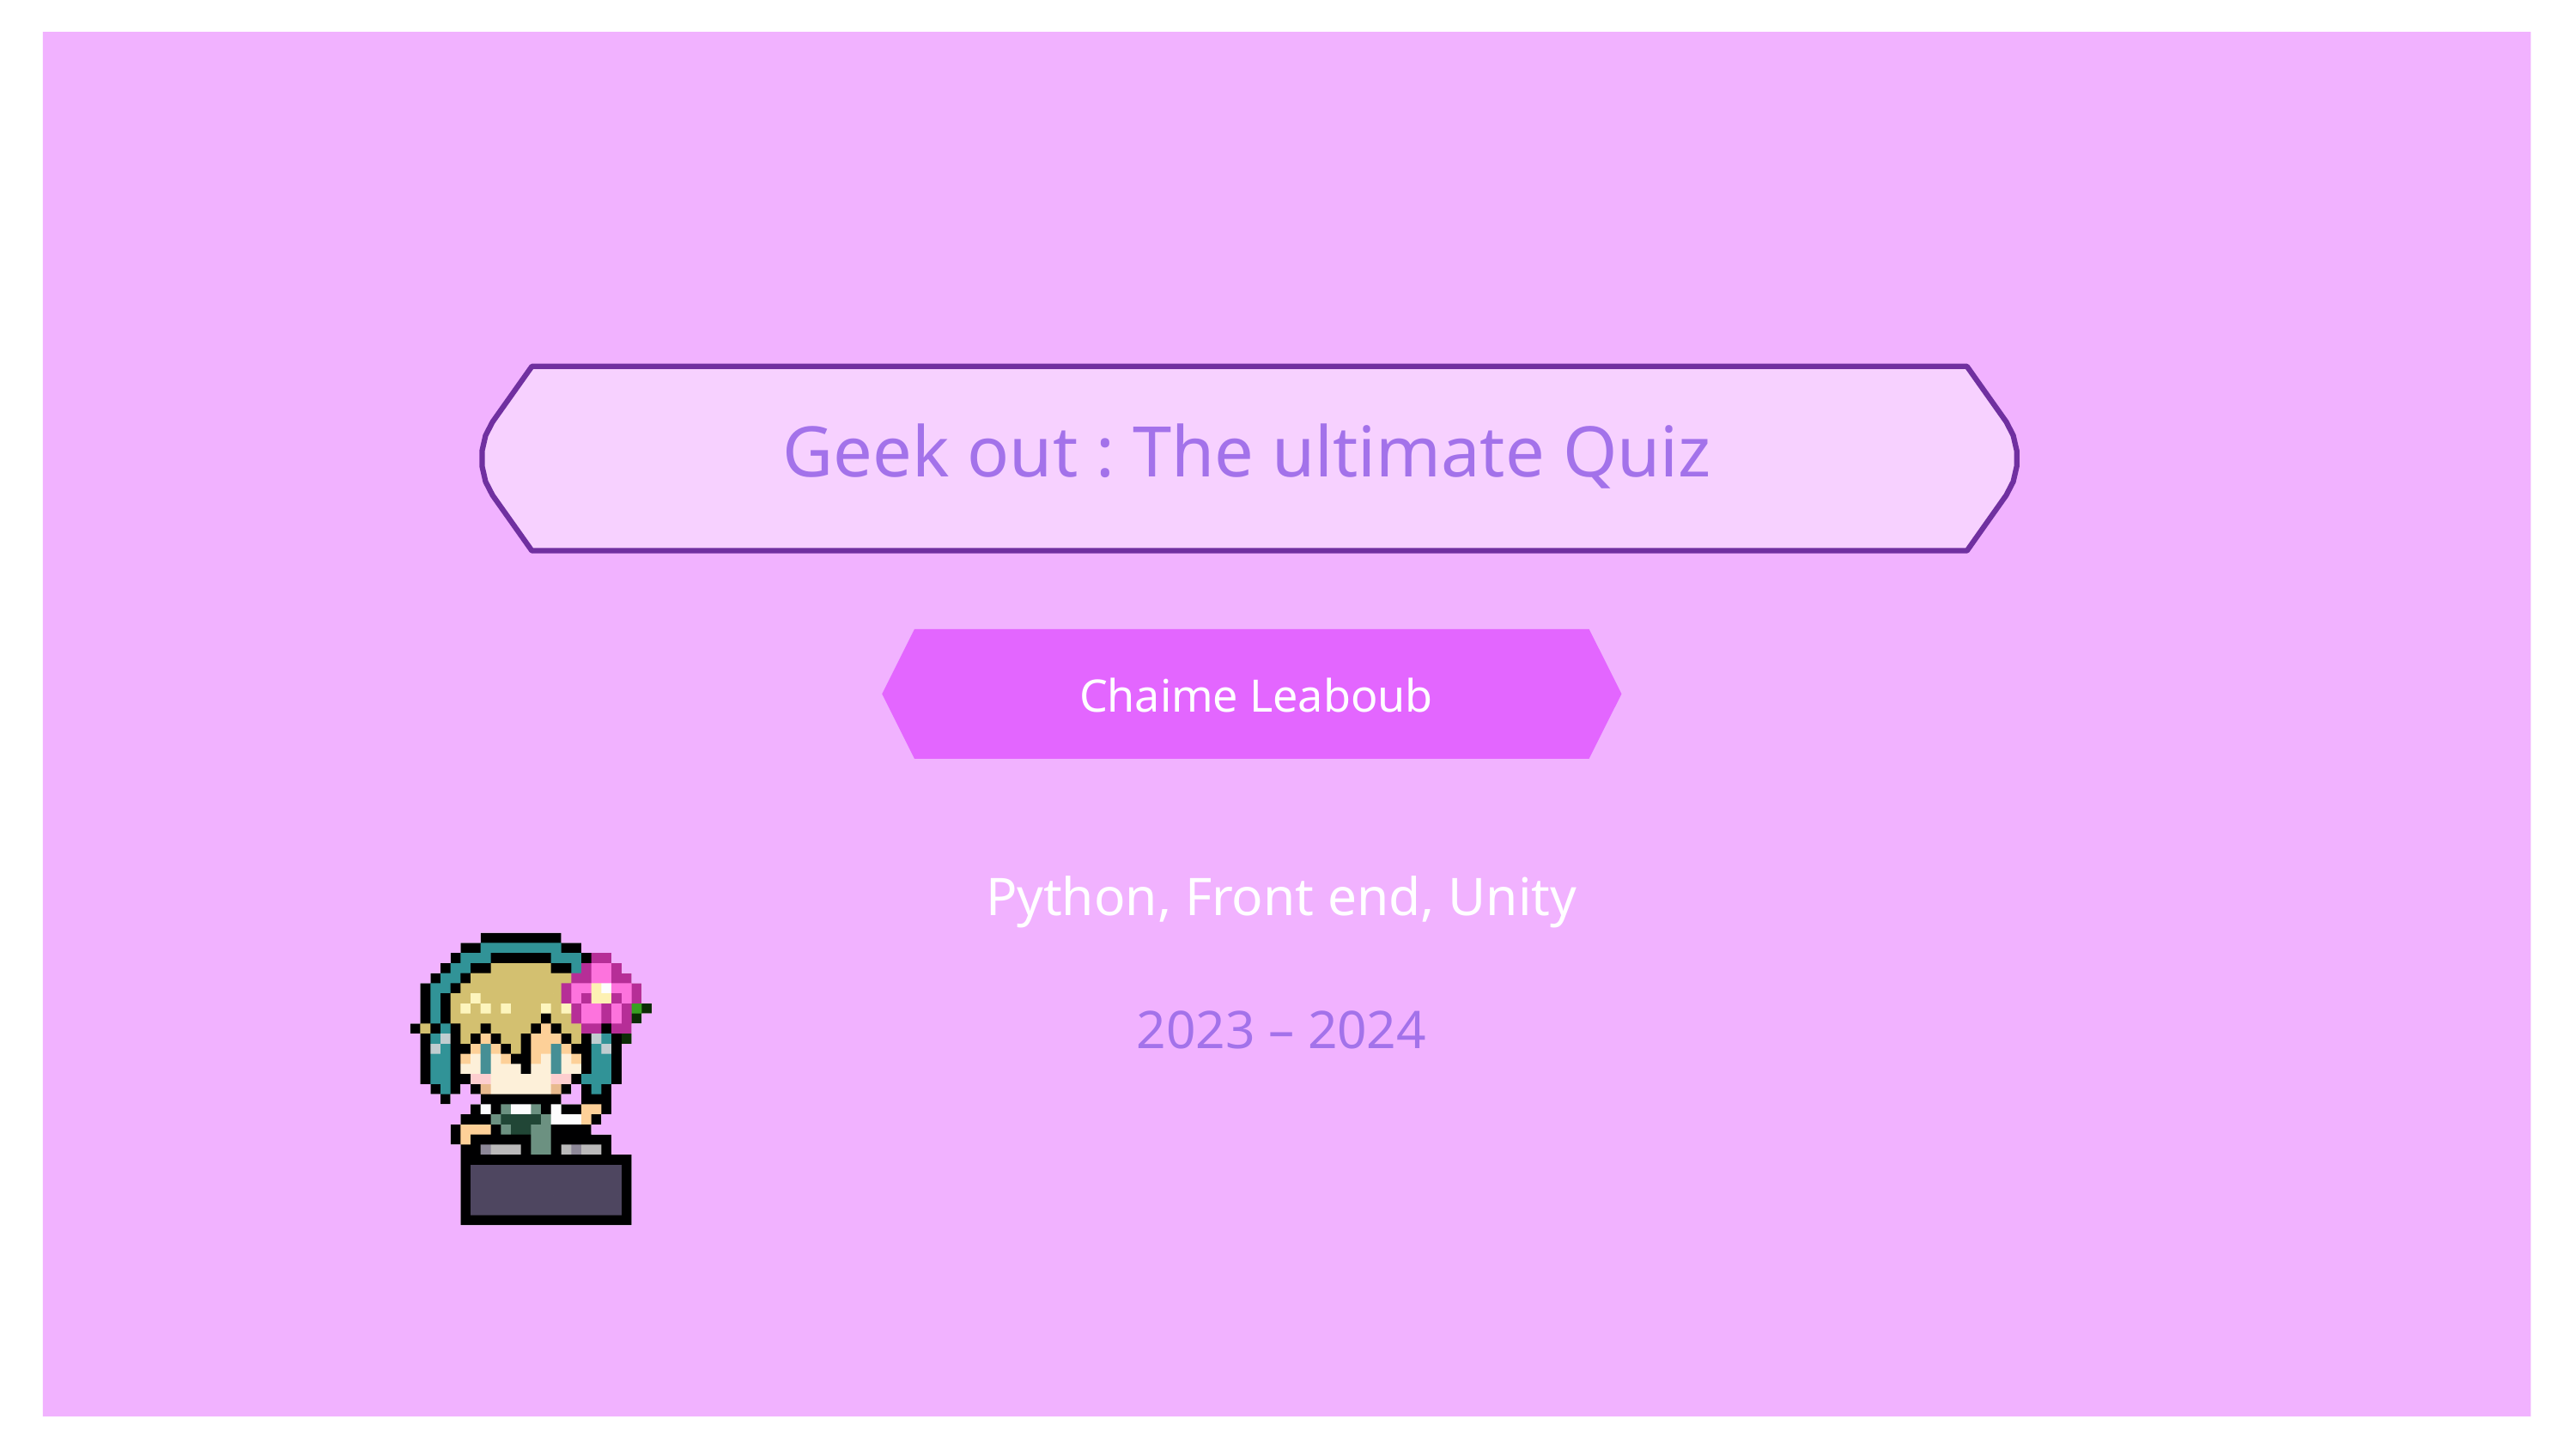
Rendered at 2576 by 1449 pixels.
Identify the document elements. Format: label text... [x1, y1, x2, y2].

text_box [482, 366, 2017, 551]
picture [359, 912, 683, 1235]
text_box 2023 – 2024 [1067, 966, 1495, 1059]
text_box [881, 628, 1622, 760]
text_box Python, Front end, Unity [853, 833, 1710, 926]
